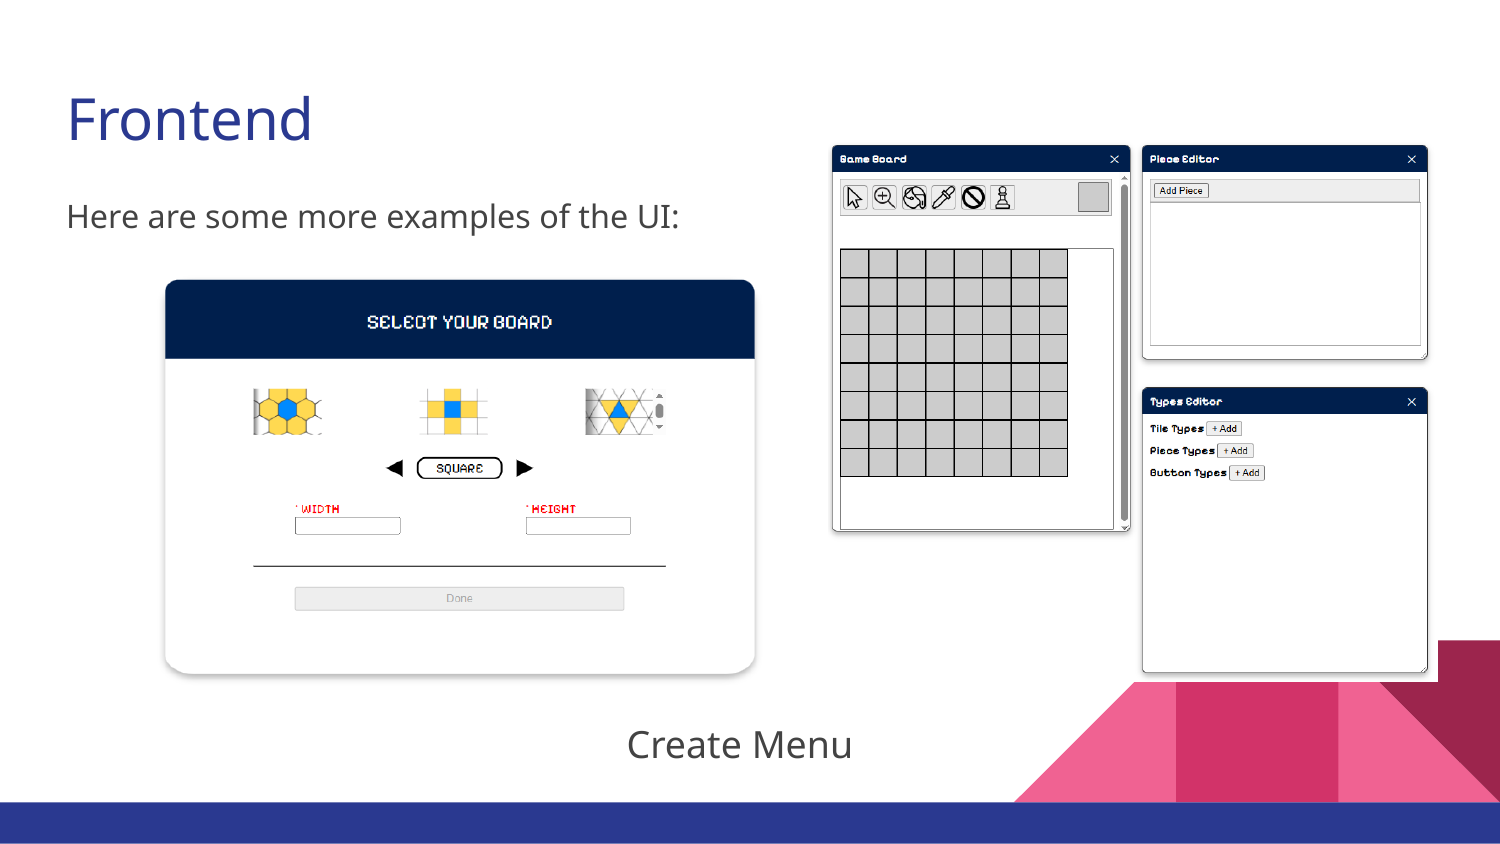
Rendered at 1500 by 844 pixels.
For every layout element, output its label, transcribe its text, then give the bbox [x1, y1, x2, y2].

title Frontend [51, 67, 1449, 167]
picture [127, 250, 801, 707]
picture [828, 138, 1439, 682]
text_box Create Menu [611, 706, 889, 781]
list Here are some more examples of the UI: [51, 175, 800, 251]
